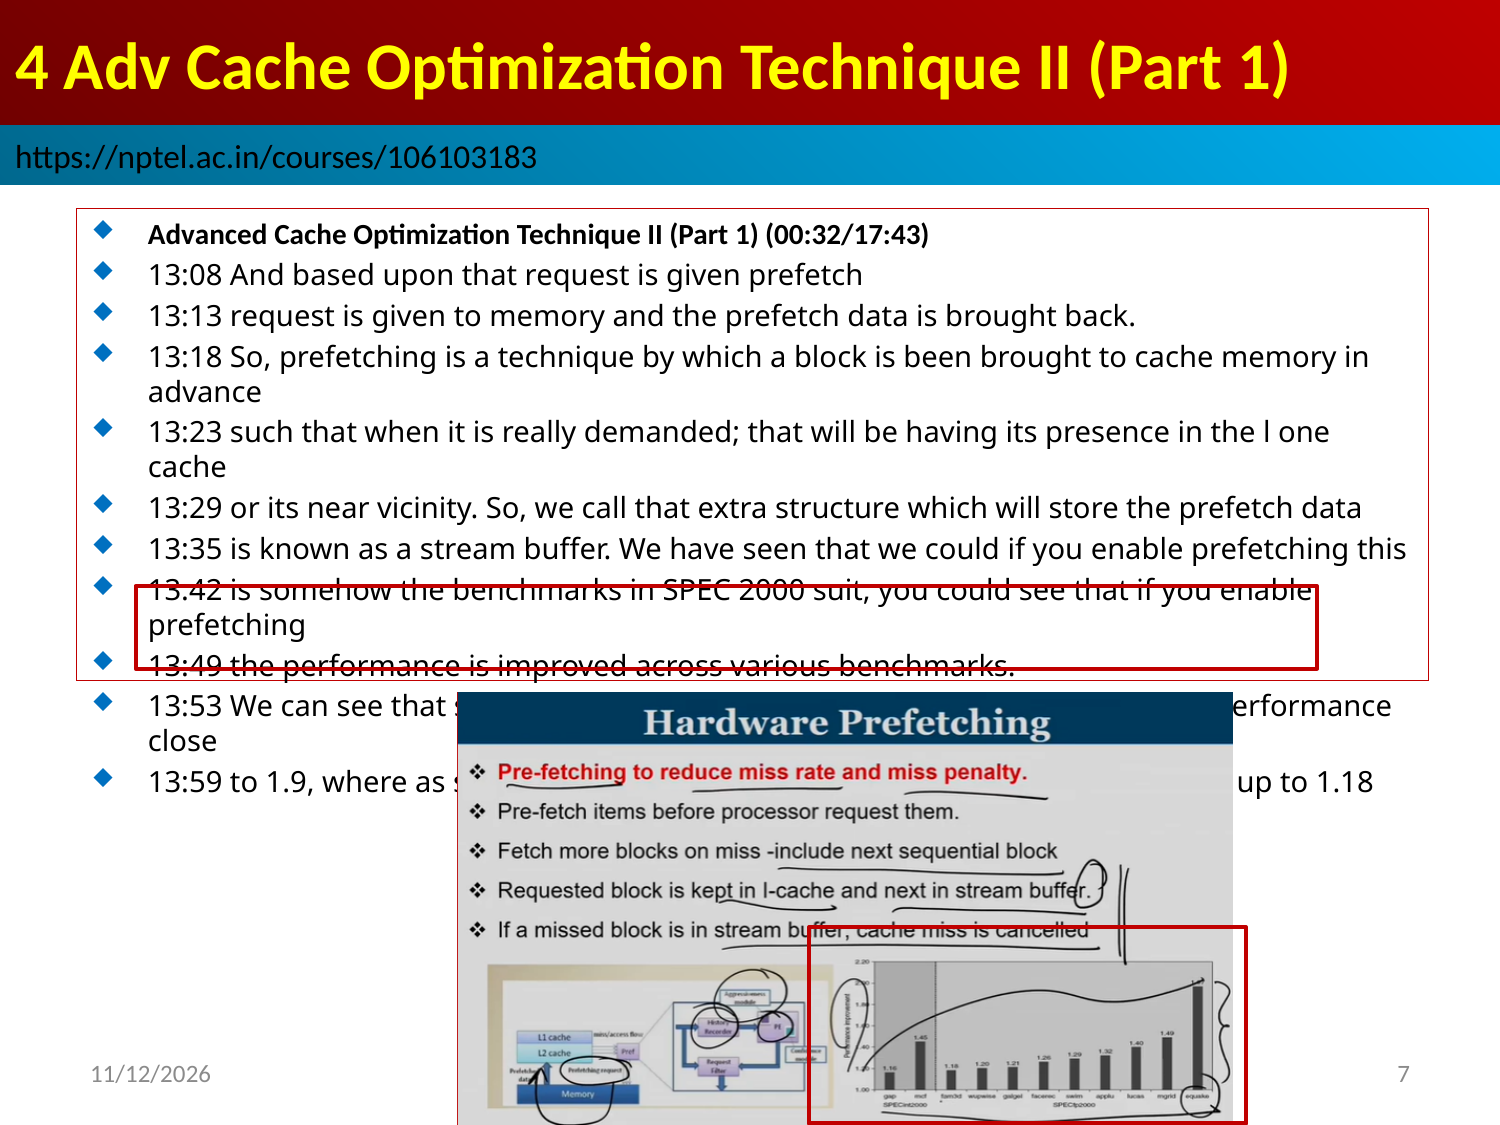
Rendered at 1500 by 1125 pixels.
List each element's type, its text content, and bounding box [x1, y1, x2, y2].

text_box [457, 692, 1234, 1125]
text_box [1237, 925, 1248, 1125]
subtitle Advanced Cache Optimization Technique II (Part 1) (00:32/17:43) 13:08 And based upon that request is given prefetch 13:13 request is given to memory and the prefetch data is brought back. 13:18 So, prefetching is a technique by which a block is been brought to cache memory in advance 13:23 such that when it is really demanded; that will be having its presence in the l one cache 13:29 or its near vicinity. So, we call that extra structure which will store the prefetch data 13:35 is known as a stream buffer. We have seen that we could if you enable prefetching this 13:42 is somehow the benchmarks in SPEC 2000 suit, you could see that if you enable prefetching 13:49 the performance is improved across various benchmarks. 13:53 We can see that some of the applications like equake we are able to get performance close 13:59 to 1.9, where as some of the applications like fam 3D; we are getting only up to 1.18 [76, 208, 1429, 681]
text_box https://nptel.ac.in/courses/106103183 [0, 125, 1500, 185]
text_box [134, 584, 1319, 671]
slide_number 7 [1248, 1042, 1425, 1103]
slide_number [75, 1042, 425, 1103]
title 4 Adv Cache Optimization Technique II (Part 1) [0, 0, 1500, 125]
